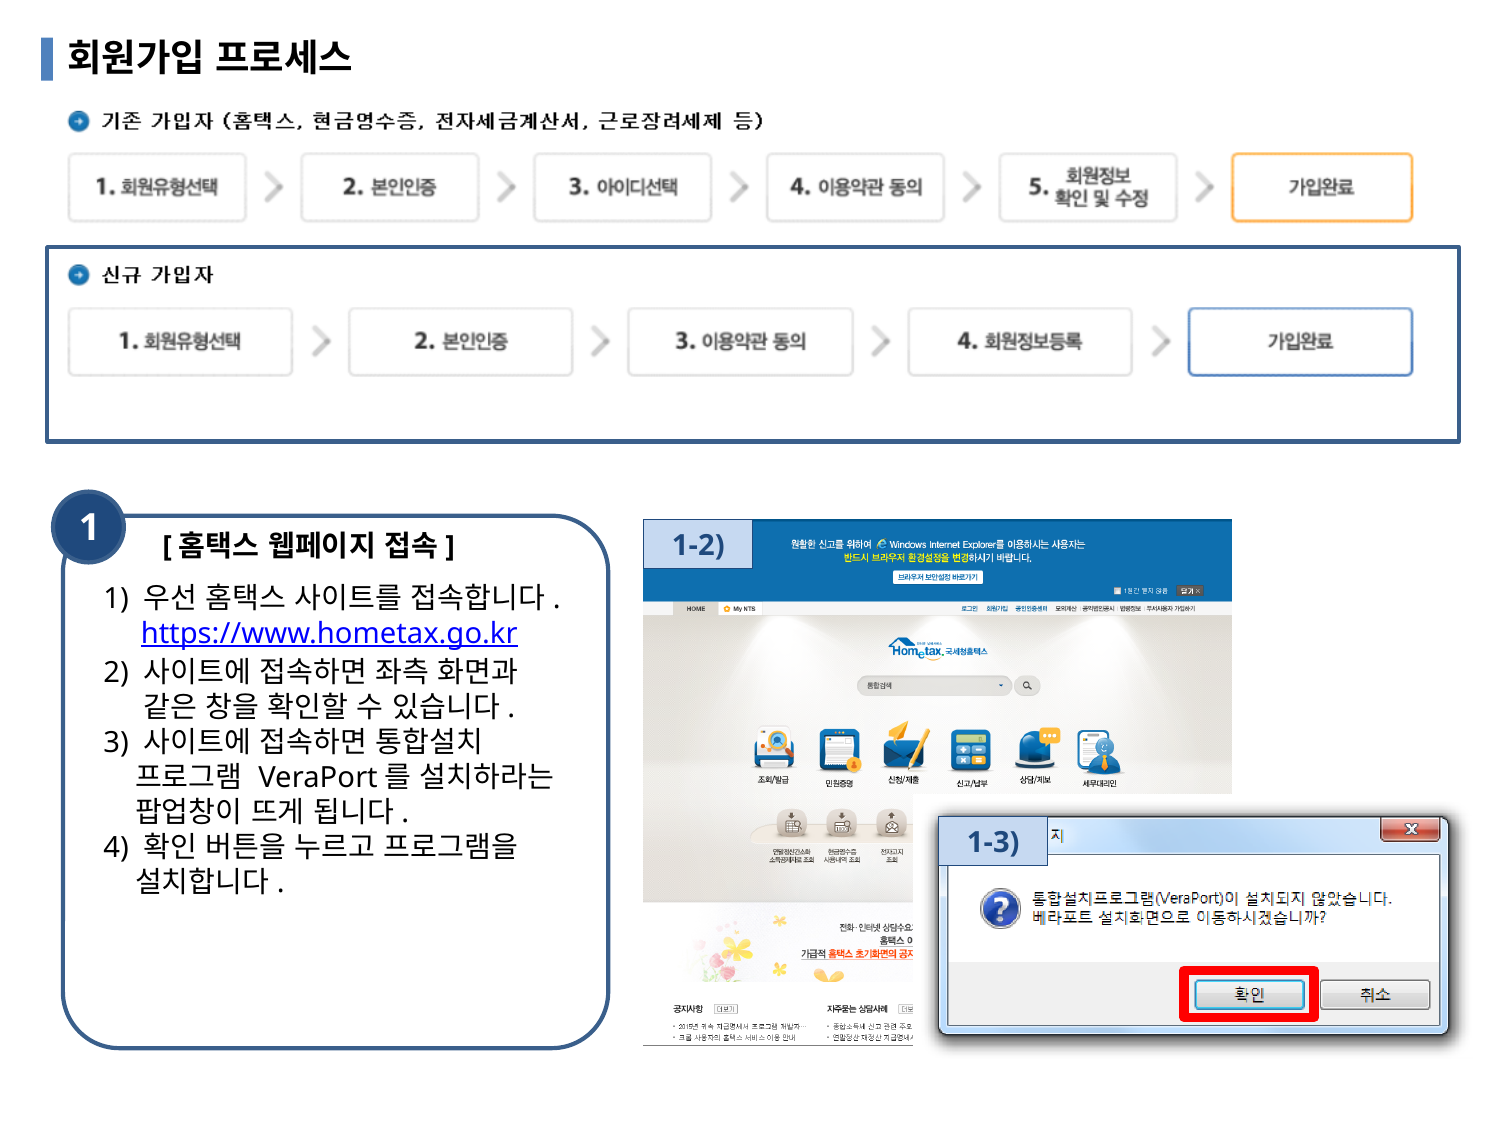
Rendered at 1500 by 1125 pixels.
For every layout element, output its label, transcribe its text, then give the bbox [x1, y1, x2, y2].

text_box [39, 36, 52, 65]
text_box [60, 571, 611, 1051]
text_box 회원가입 프로세스 [52, 26, 449, 65]
picture [29, 66, 1483, 433]
text_box [홈택스 웹페이지 접속] [147, 519, 526, 570]
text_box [52, 491, 125, 563]
text_box 1) 우선 홈택스 사이트를 접속합니다. https://www.hometax.go.kr 2) 사이트에 접속하면 좌측 화면과 같은 창을 확인할 수 있습니다. 3) 사이트에 접속하면 통합설치 프로그램 VeraPort를 설치하라는 팝업창이 뜨게 됩니다. 4) 확인 버튼을 누르고 프로그램을 설치합니다. [88, 571, 621, 941]
picture [643, 519, 1483, 1059]
text_box [120, 513, 611, 571]
